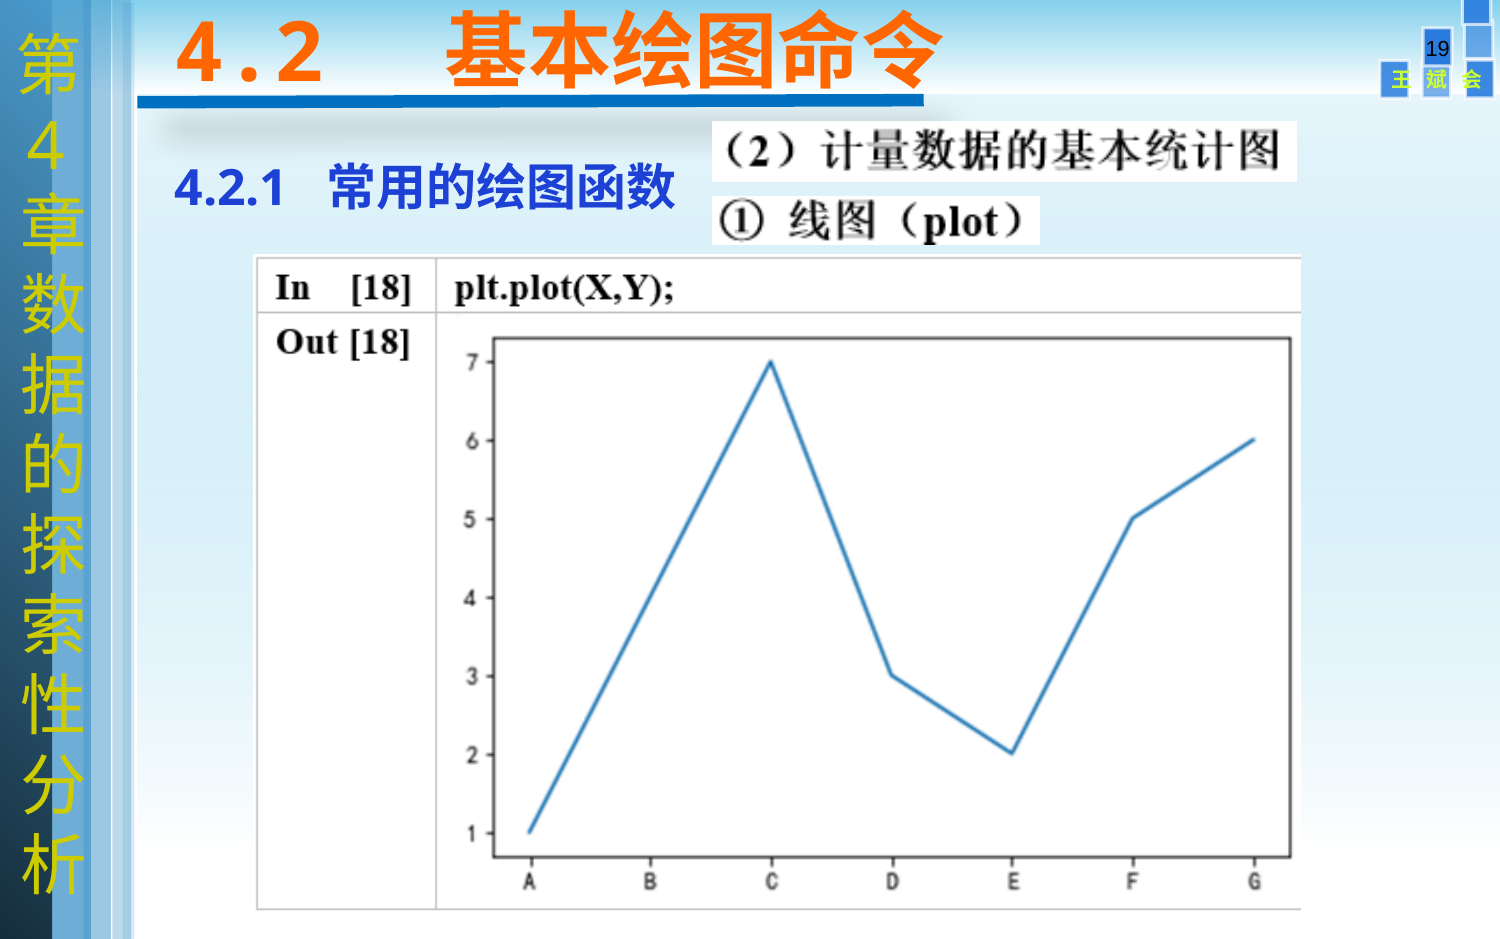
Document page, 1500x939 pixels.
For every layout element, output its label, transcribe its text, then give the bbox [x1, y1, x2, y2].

text_box 第4章 数据的探索性分析 [1, 15, 107, 911]
picture [712, 121, 1297, 182]
picture [712, 195, 1040, 245]
text_box 4.2.1 常用的绘图函数 [159, 147, 721, 223]
title 4.2 基本绘图命令 [159, 14, 981, 81]
picture [253, 253, 1301, 914]
